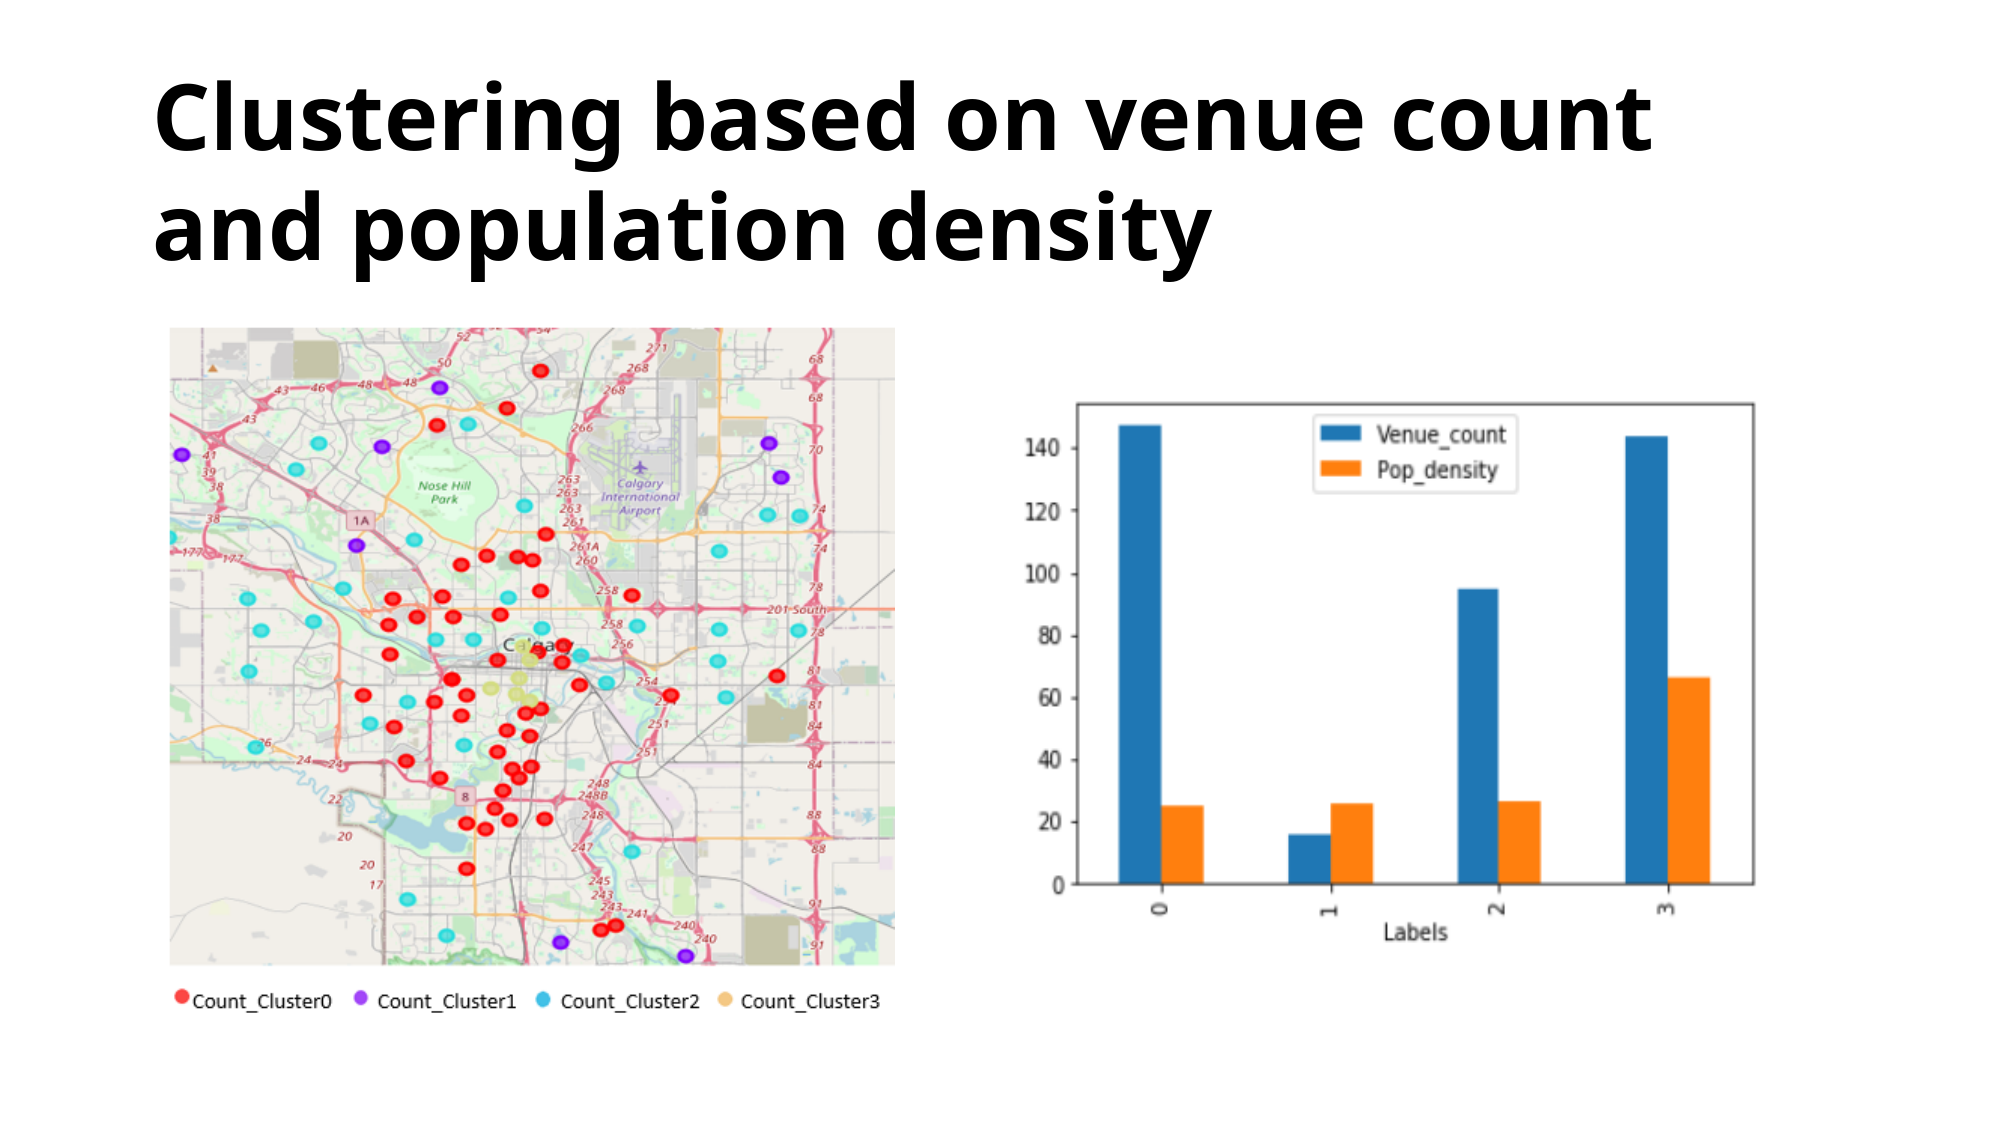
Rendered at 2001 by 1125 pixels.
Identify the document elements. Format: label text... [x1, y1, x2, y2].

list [137, 316, 895, 1031]
picture [948, 382, 1877, 965]
title Clustering based on venue count and population density [137, 59, 1863, 278]
